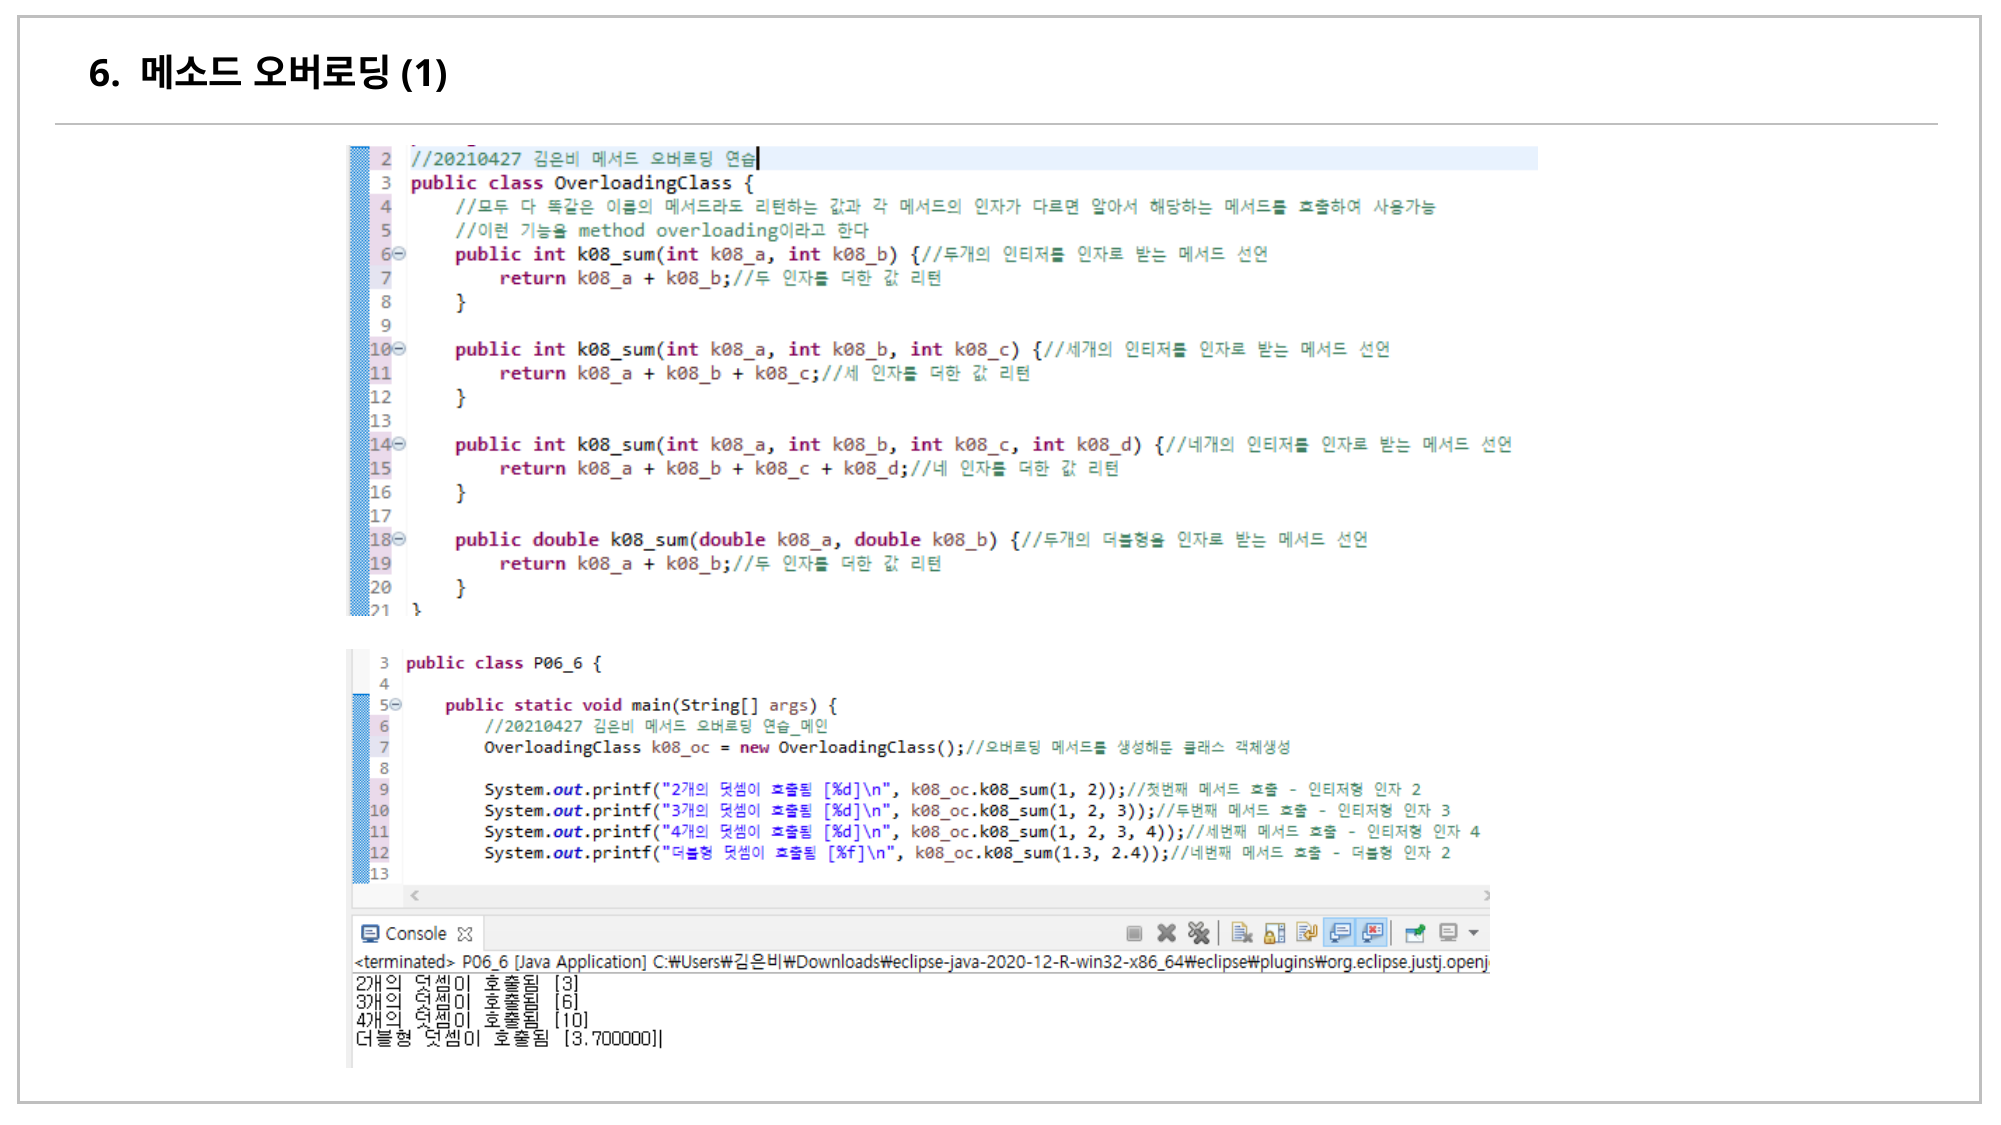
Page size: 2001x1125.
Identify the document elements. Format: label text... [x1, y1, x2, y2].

picture [346, 649, 1490, 1068]
picture [346, 145, 1538, 616]
text_box 6. 메소드 오버로딩(1) [74, 41, 463, 102]
